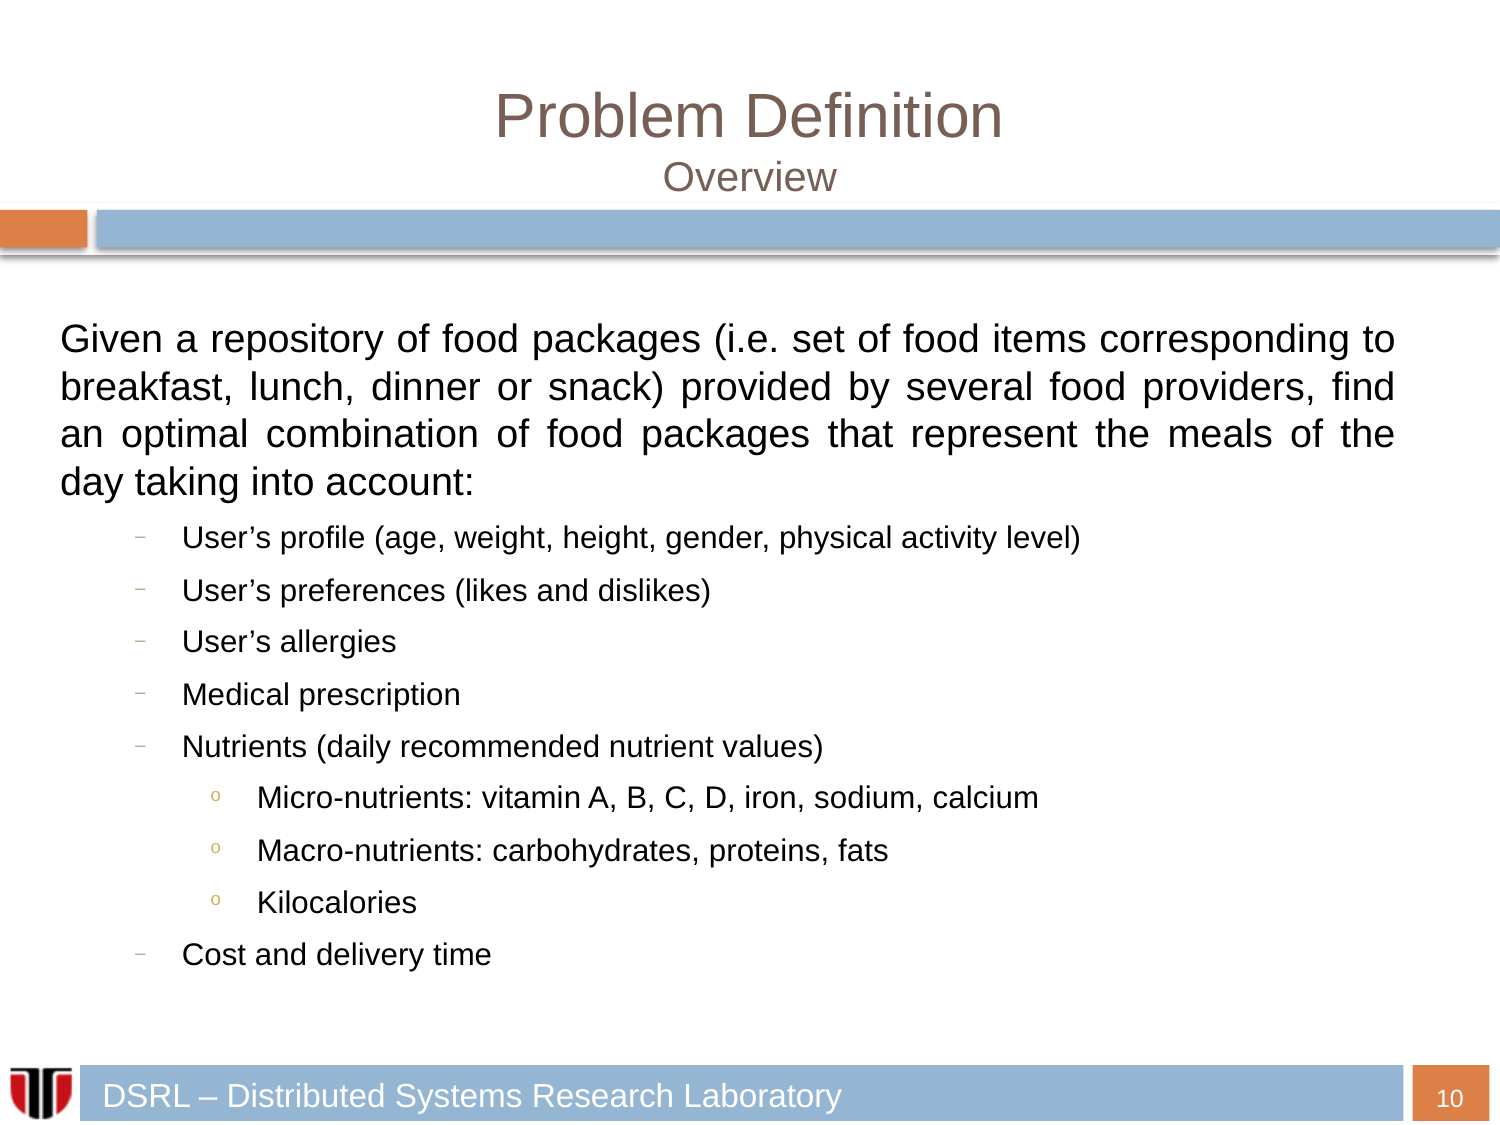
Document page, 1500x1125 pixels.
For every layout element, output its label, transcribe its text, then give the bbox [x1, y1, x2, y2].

list Given a repository of food packages (i.e. set of food items corresponding to breakfast, lunch, dinner or snack) provided by several food providers, find an optimal combination of food packages that represent the meals of the day taking into account: User’s profile (age, weight, height, gender, physical activity level) User’s preferences (likes and dislikes) User’s allergies Medical prescription Nutrients (daily recommended nutrient values) Micro-nutrients: vitamin A, B, C, D, iron, sodium, calcium Macro-nutrients: carbohydrates, proteins, fats Kilocalories Cost and delivery time [0, 245, 1413, 1001]
picture [0, 1062, 1499, 1121]
title Problem Definition Overview [0, 0, 1500, 213]
slide_number 10 [1412, 1074, 1488, 1113]
